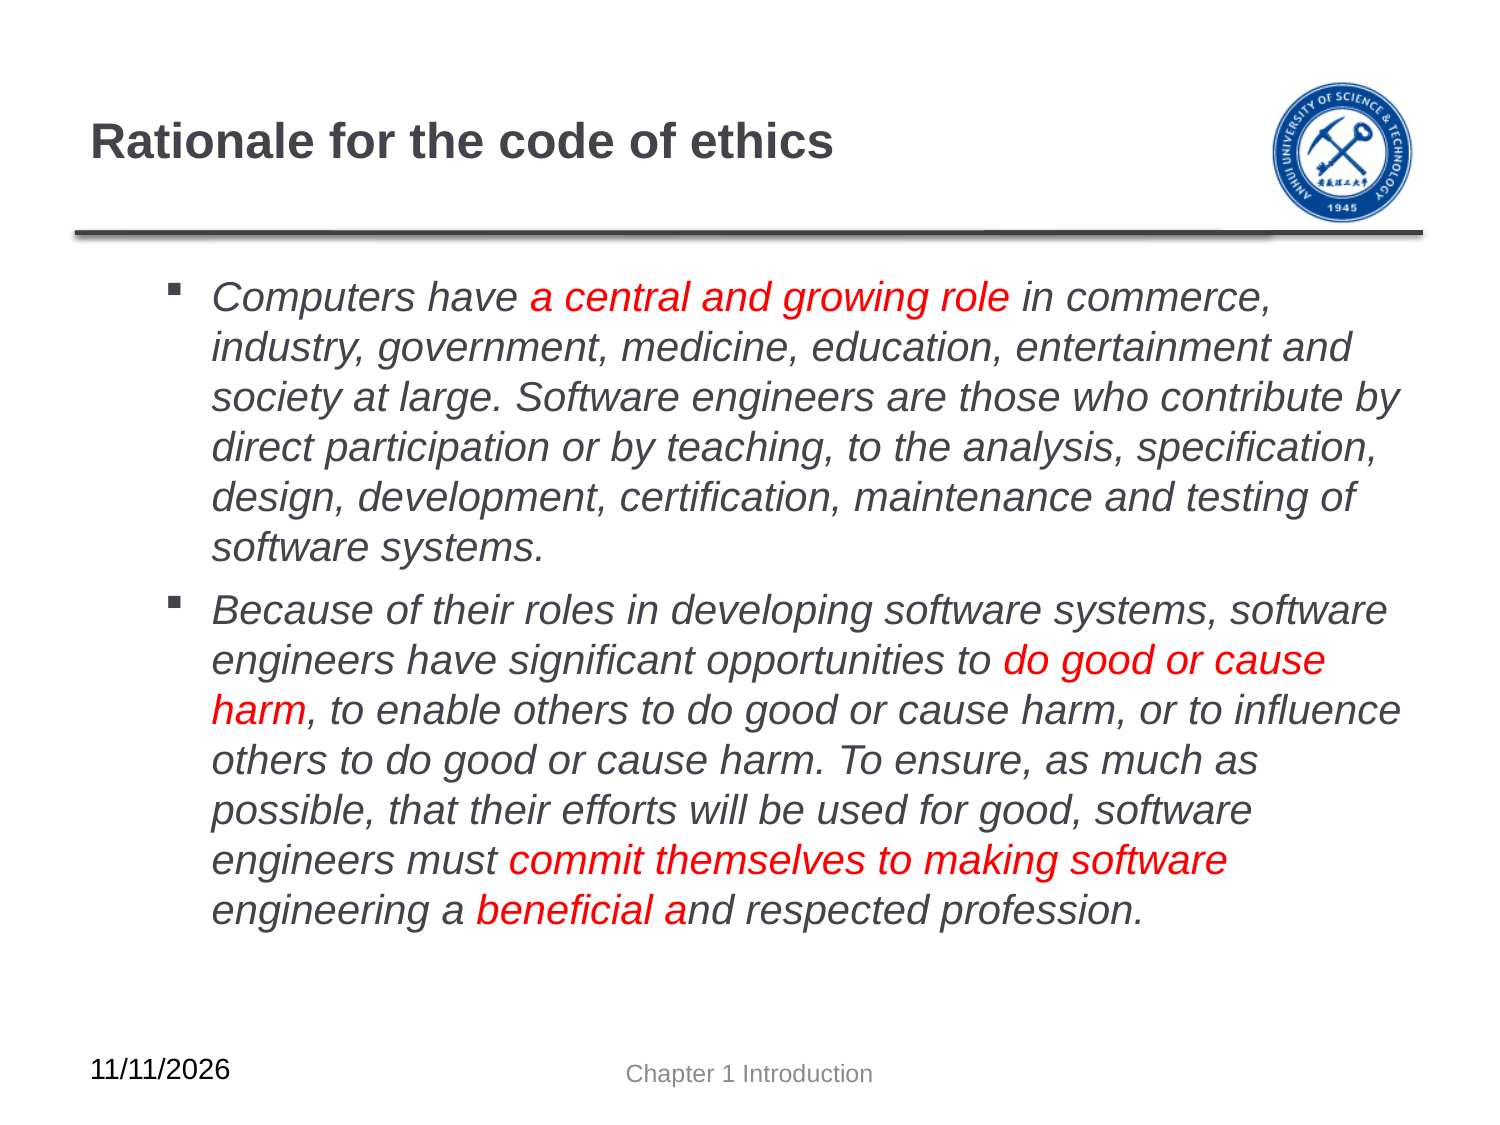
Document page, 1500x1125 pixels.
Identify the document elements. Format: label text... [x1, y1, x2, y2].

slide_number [75, 1042, 460, 1103]
footer Chapter 1 Introduction [512, 1042, 988, 1103]
list Computers have a central and growing role in commerce, industry, government, medicine, education, entertainment and society at large. Software engineers are those who contribute by direct participation or by teaching, to the analysis, specification, design, development, certification, maintenance and testing of software systems. Because of their roles in developing software systems, software engineers have significant opportunities to do good or cause harm, to enable others to do good or cause harm, or to influence others to do good or cause harm. To ensure, as much as possible, that their efforts will be used for good, software engineers must commit themselves to making software engineering a beneficial and respected profession. [75, 262, 1425, 1005]
title Rationale for the code of ethics [74, 44, 1272, 233]
picture [1223, 34, 1430, 230]
